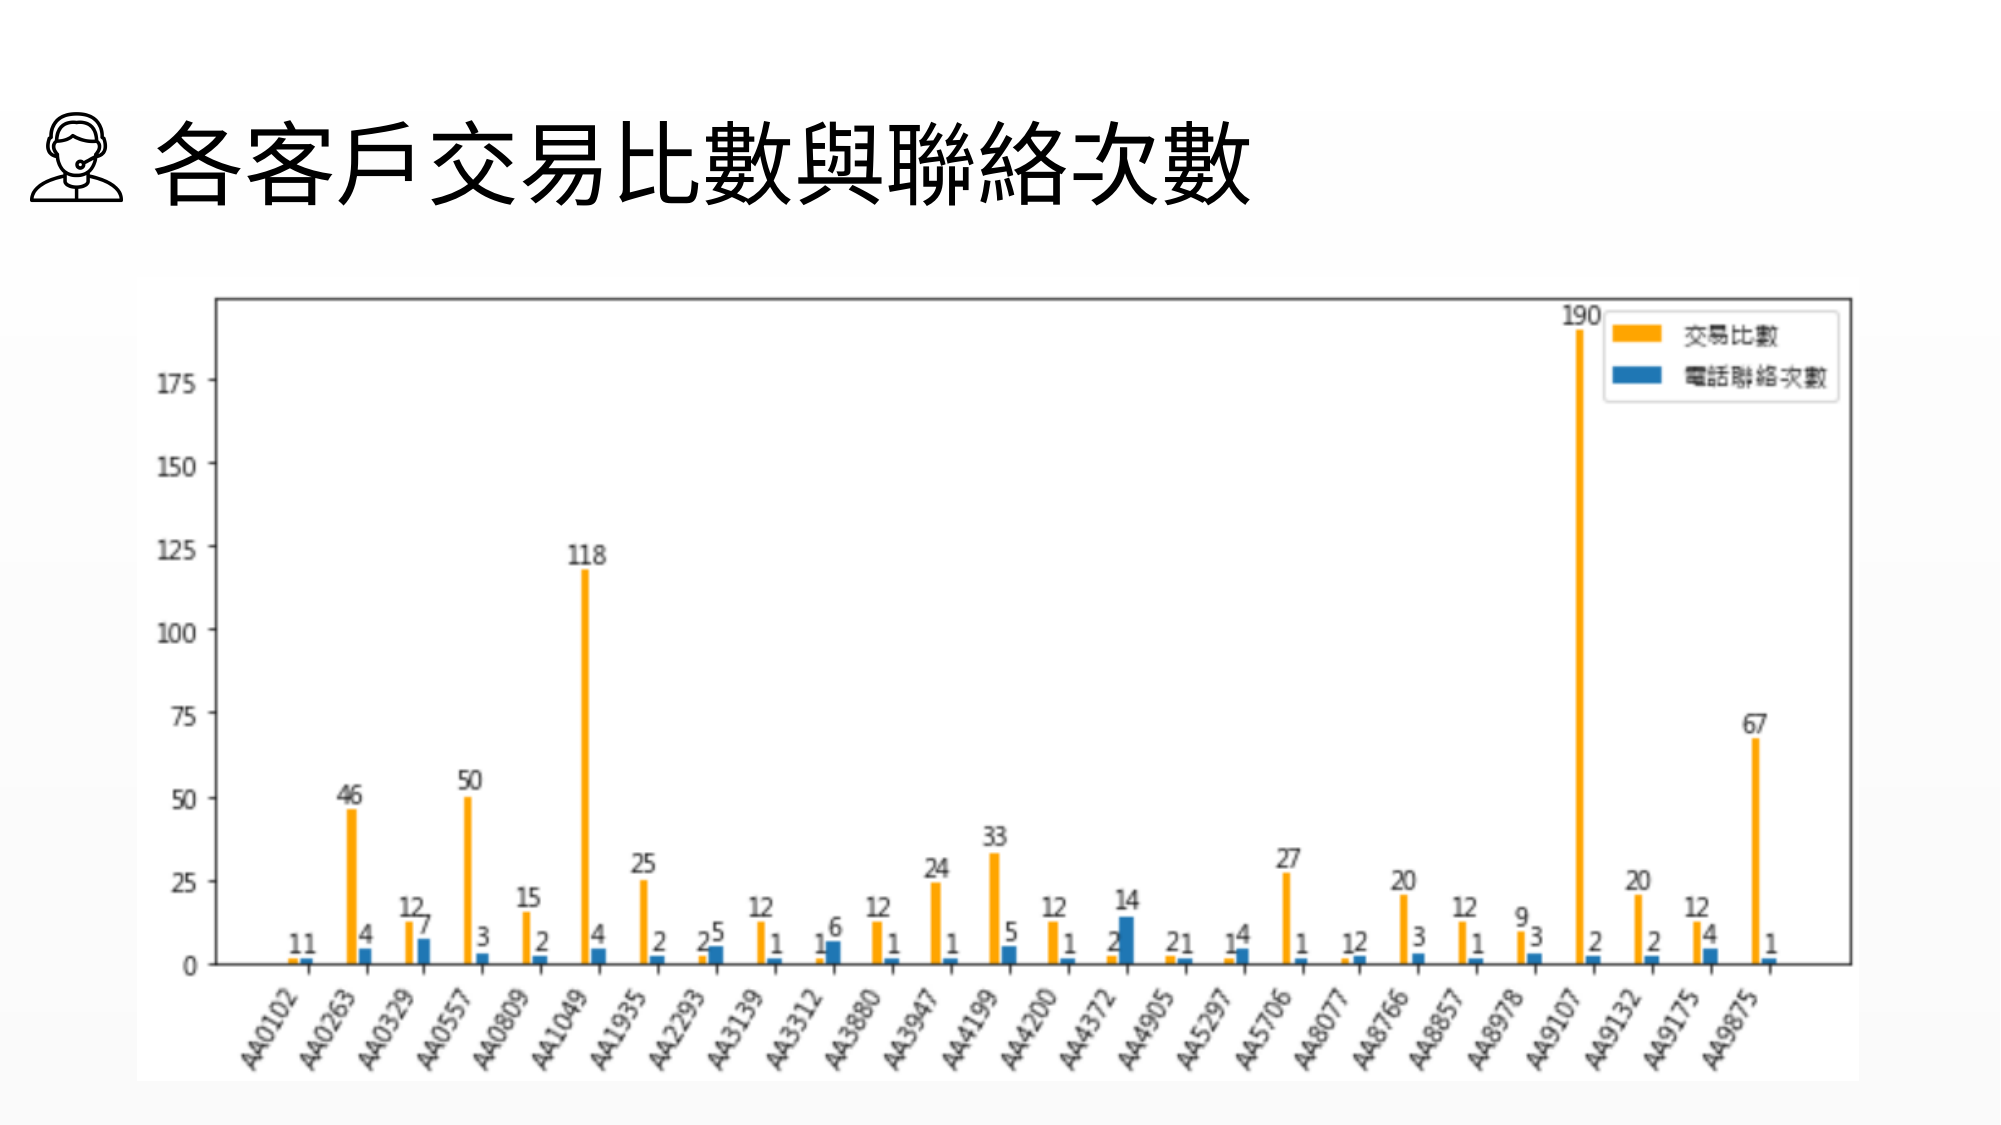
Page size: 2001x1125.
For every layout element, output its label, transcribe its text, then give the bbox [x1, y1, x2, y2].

title 各客戶交易比數與聯絡次數 [137, 59, 1863, 278]
picture [30, 110, 123, 204]
picture [137, 277, 1859, 1081]
